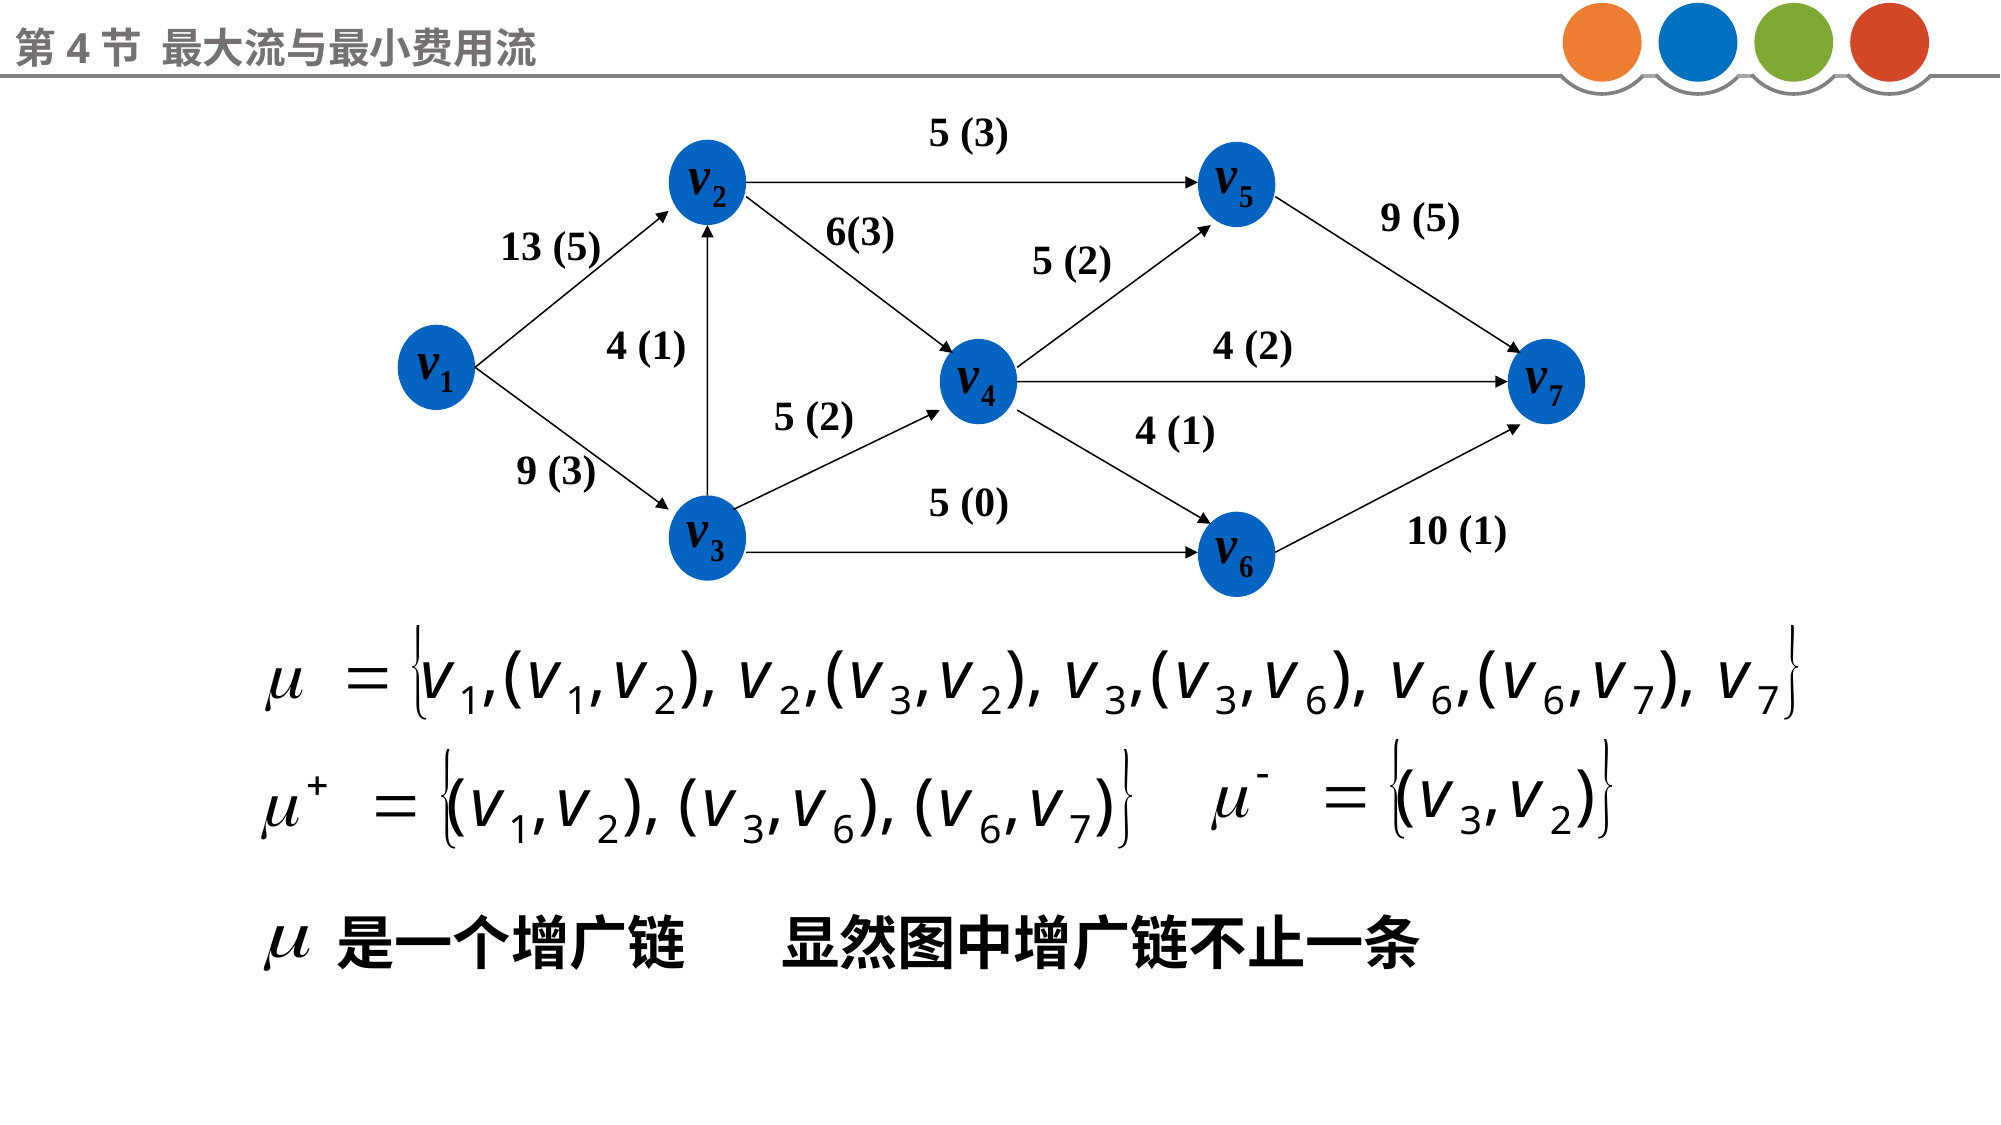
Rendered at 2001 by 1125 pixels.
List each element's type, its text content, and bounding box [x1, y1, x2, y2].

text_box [247, 749, 1146, 855]
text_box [247, 898, 716, 987]
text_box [1197, 739, 1625, 846]
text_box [0, 0, 2000, 94]
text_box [252, 625, 1812, 726]
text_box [397, 96, 1586, 598]
text_box 显然图中增广链不止一条 [766, 898, 1521, 984]
